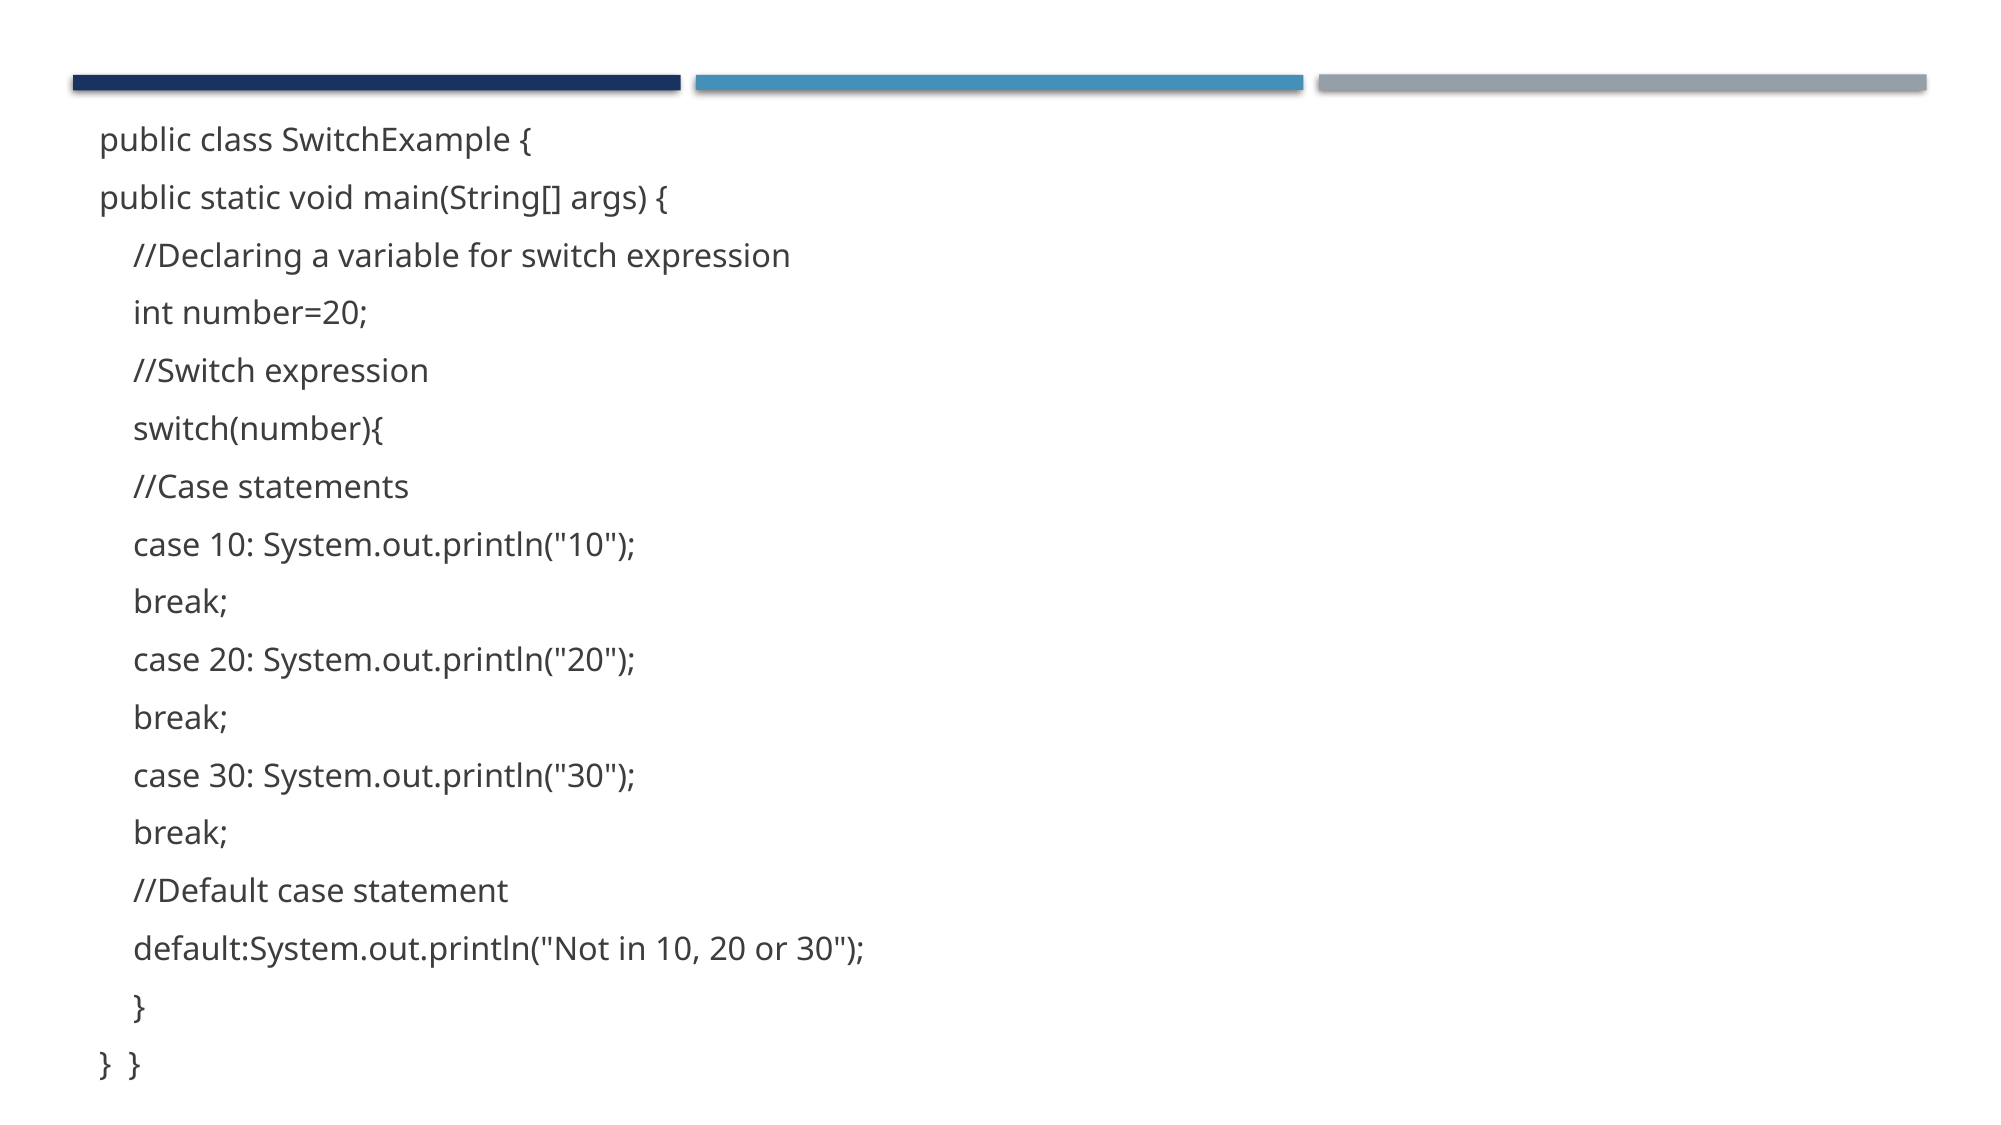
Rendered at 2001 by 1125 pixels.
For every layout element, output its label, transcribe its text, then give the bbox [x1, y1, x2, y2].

text_box public class SwitchExample { public static void main(String[] args) { //Declaring a variable for switch expression int number=20; //Switch expression switch(number){ //Case statements case 10: System.out.println("10"); break; case 20: System.out.println("20"); break; case 30: System.out.println("30"); break; //Default case statement default:System.out.println("Not in 10, 20 or 30"); } } } [20, 111, 1924, 1100]
